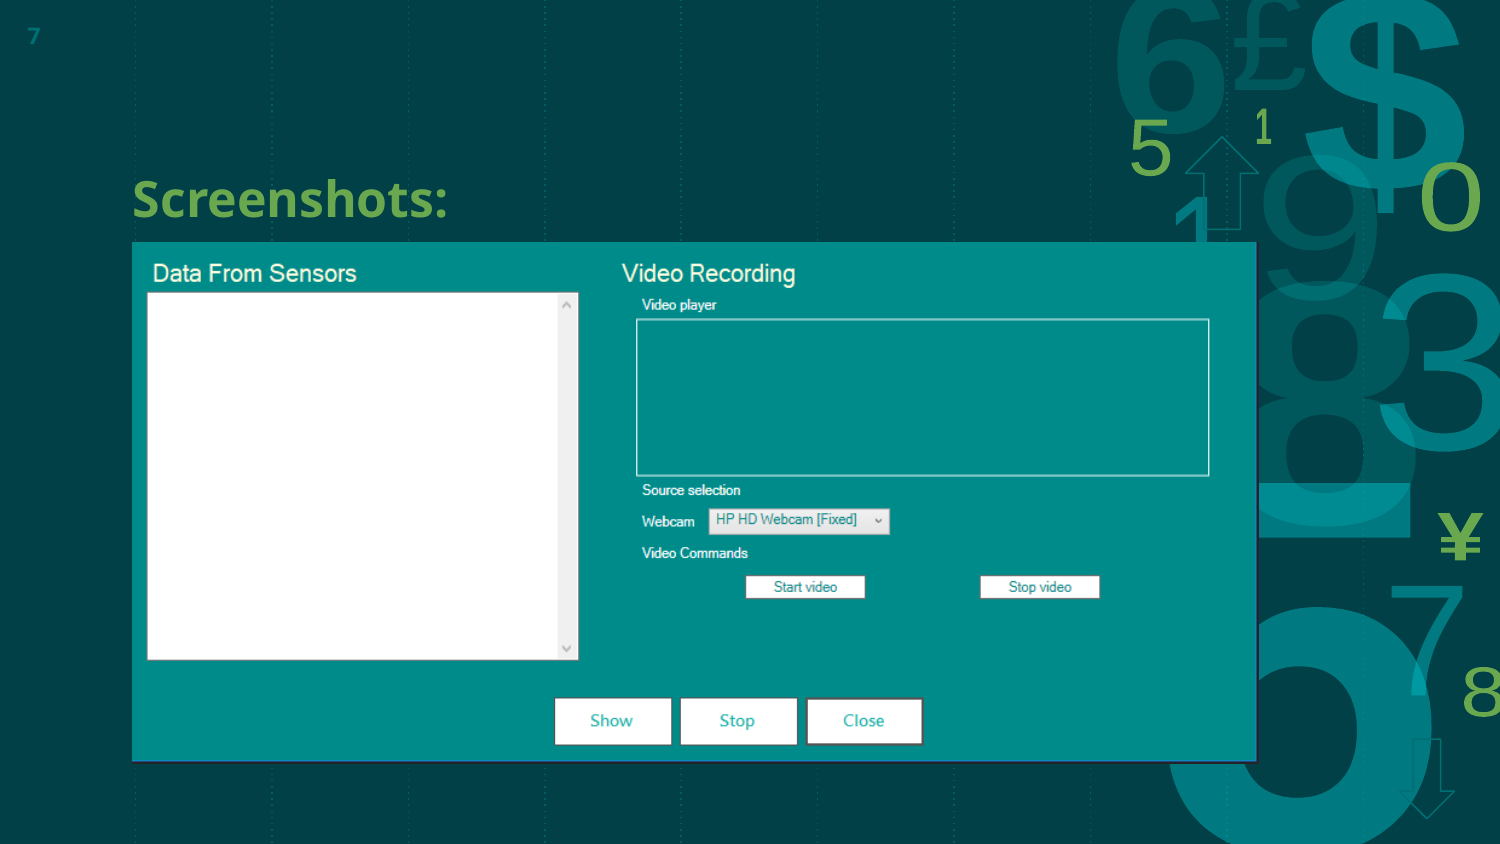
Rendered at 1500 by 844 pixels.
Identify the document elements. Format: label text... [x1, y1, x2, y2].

slide_number 7 [12, 6, 103, 66]
picture [132, 242, 1260, 764]
title Screenshots: [117, 128, 966, 243]
